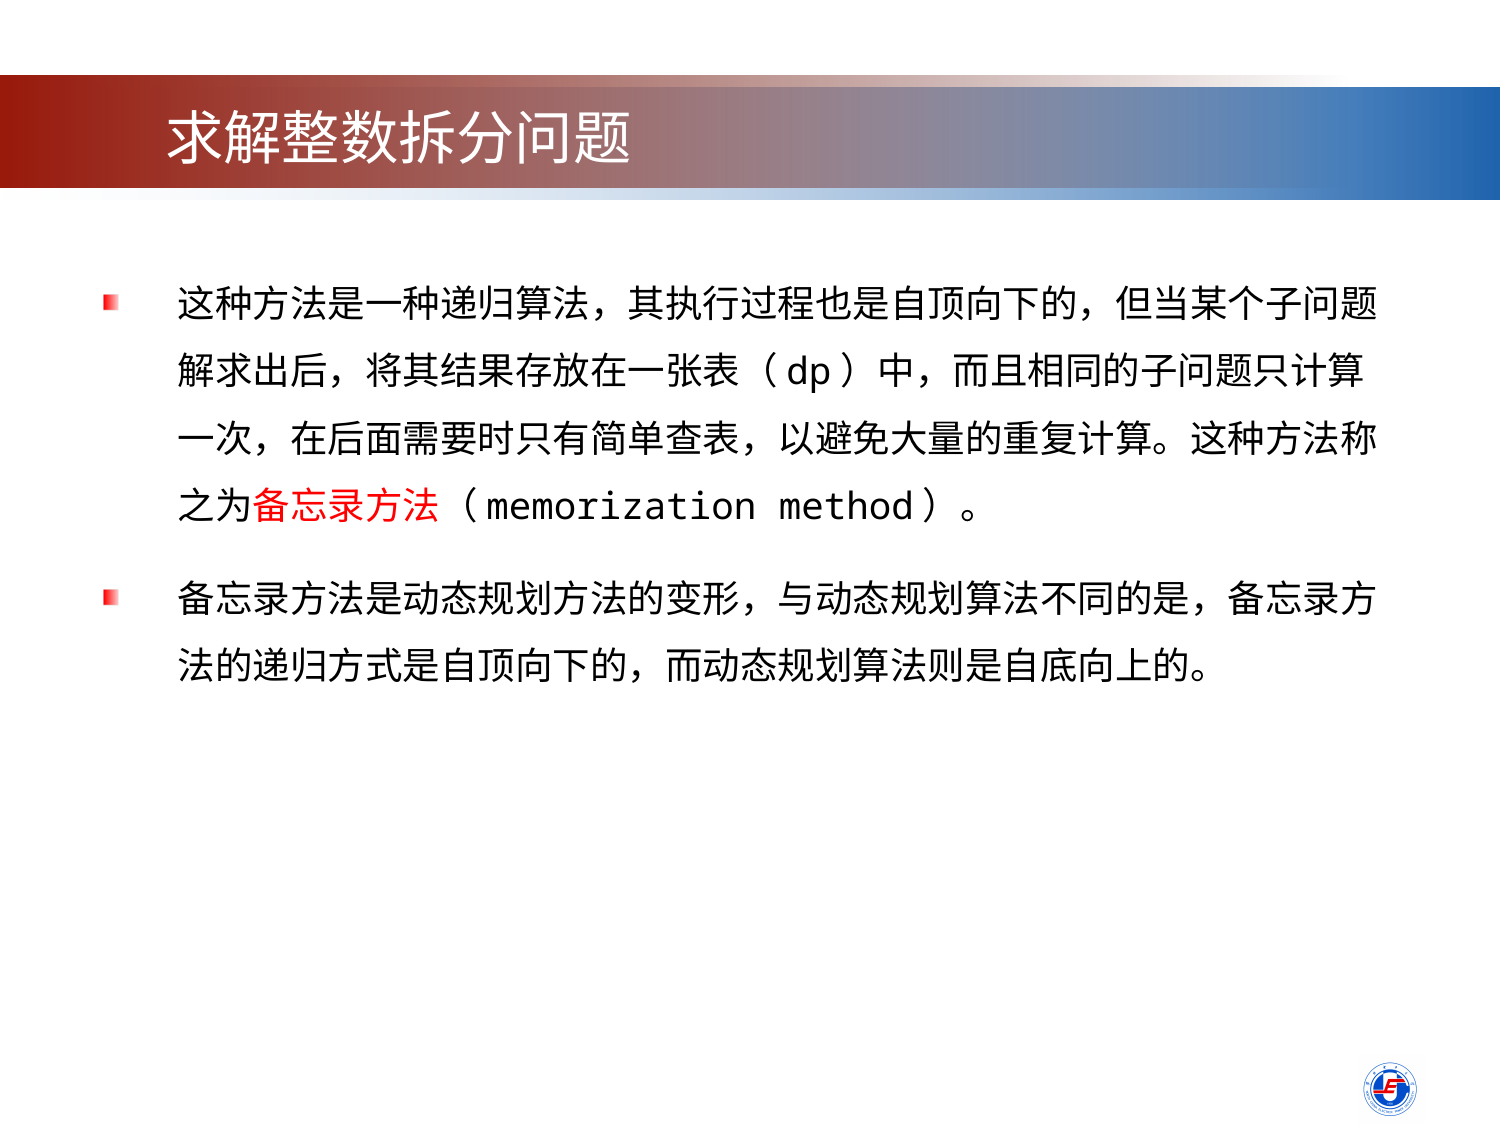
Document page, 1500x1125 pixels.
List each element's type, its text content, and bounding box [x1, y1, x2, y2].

text_box 这种方法是一种递归算法，其执行过程也是自顶向下的，但当某个子问题解求出后，将其结果存放在一张表（dp）中，而且相同的子问题只计算一次，在后面需要时只有简单查表，以避免大量的重复计算。这种方法称之为备忘录方法（memorization method）。 备忘录方法是动态规划方法的变形，与动态规划算法不同的是，备忘录方法的递归方式是自顶向下的，而动态规划算法则是自底向上的。 [87, 249, 1413, 695]
picture [102, 293, 120, 312]
picture [1359, 1054, 1425, 1125]
picture [102, 588, 120, 607]
text_box 求解整数拆分问题 [58, 93, 739, 179]
